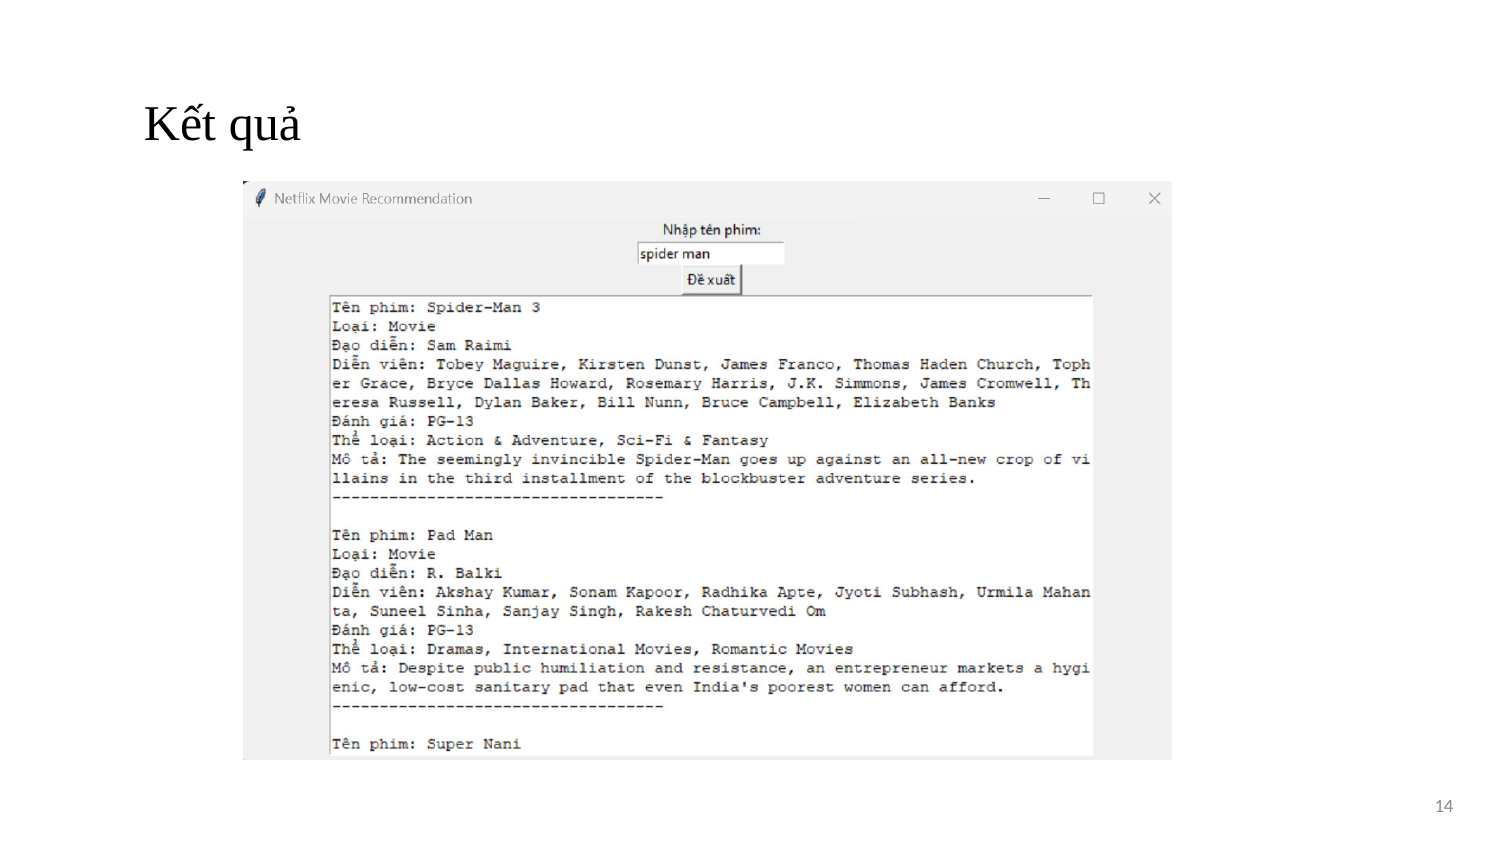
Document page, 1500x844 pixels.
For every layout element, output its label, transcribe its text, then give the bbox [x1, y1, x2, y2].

picture [243, 181, 1172, 760]
slide_number 14 [1378, 779, 1469, 844]
title Kết quả [128, 50, 1372, 166]
